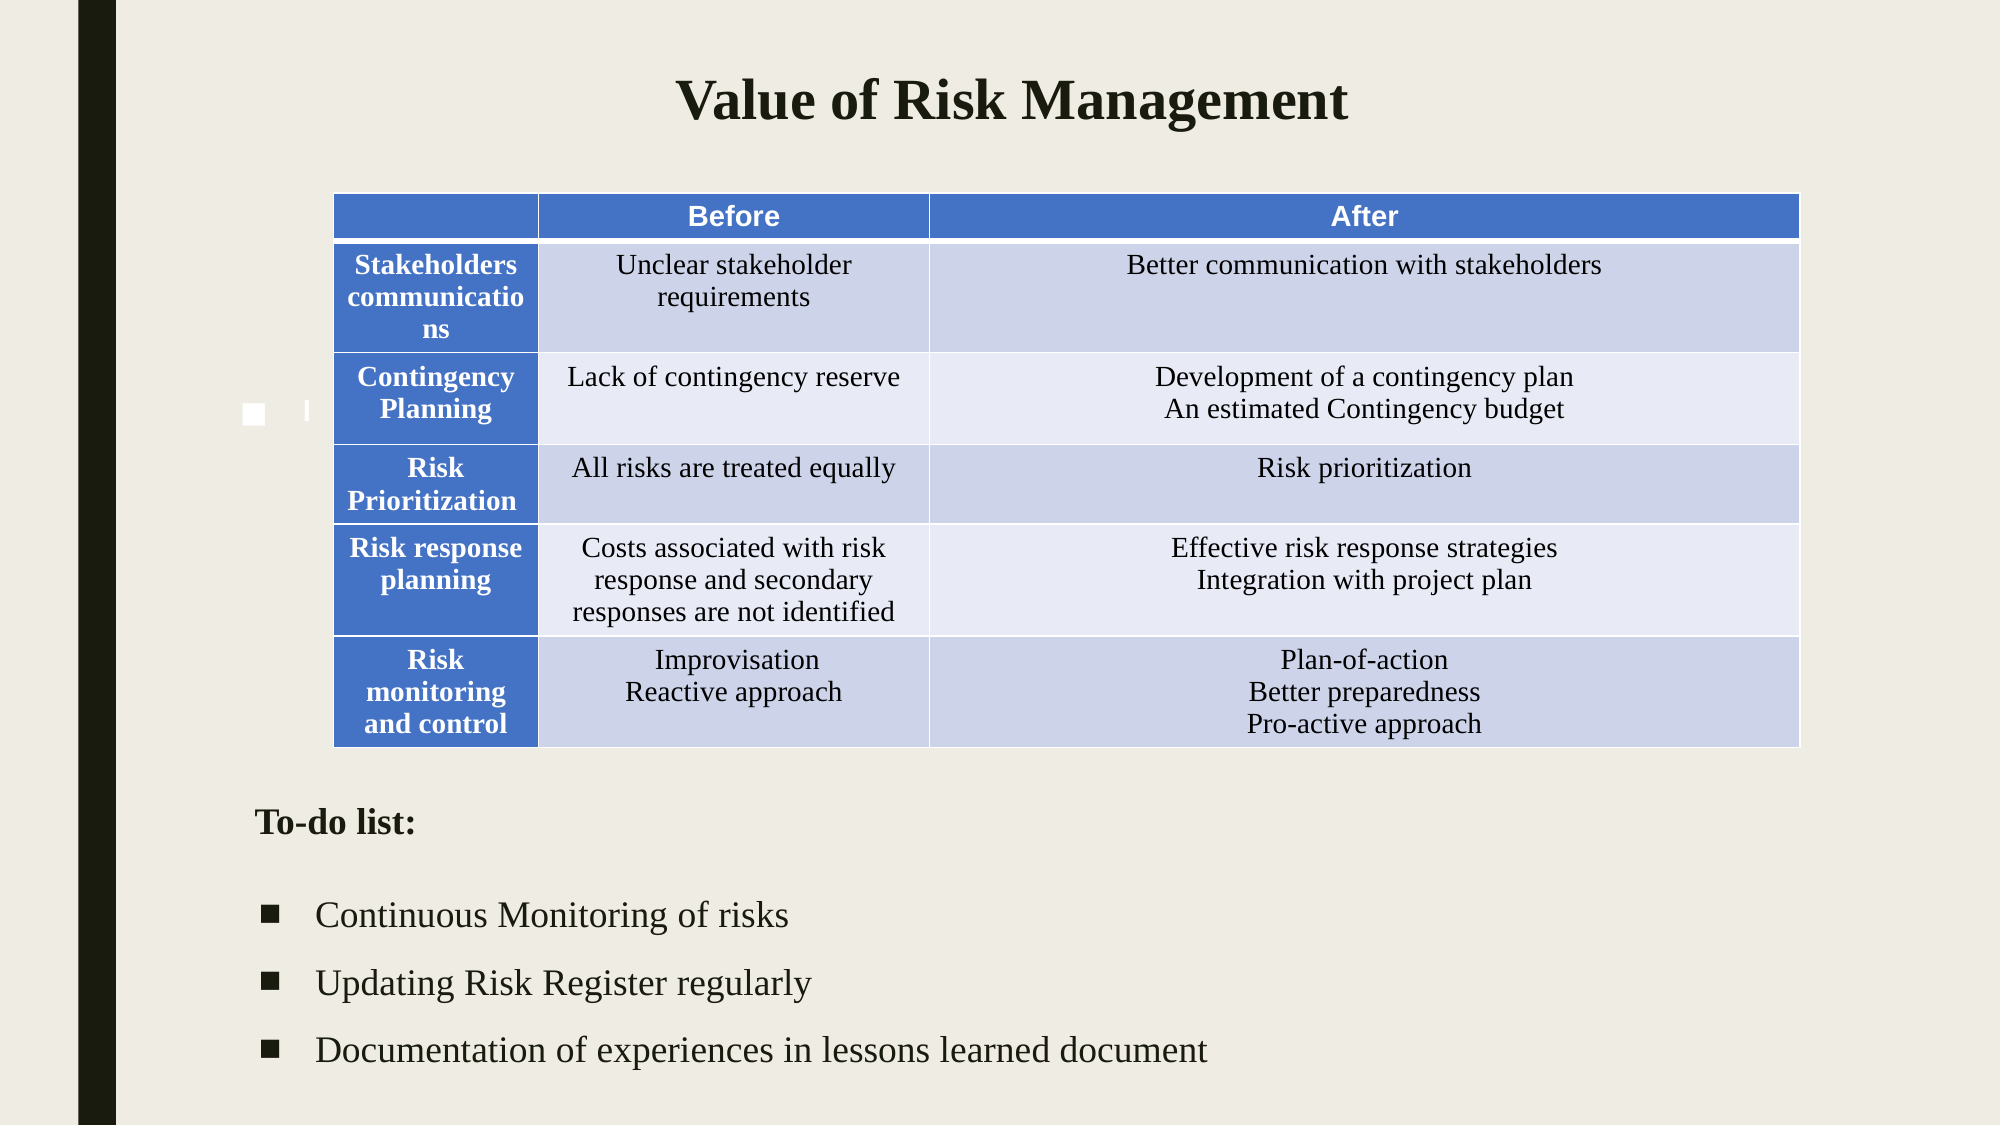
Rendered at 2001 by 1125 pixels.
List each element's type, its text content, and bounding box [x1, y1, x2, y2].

table_cell Better communication with stakeholders [930, 244, 1799, 352]
table_cell Unclear stakeholder requirements [539, 244, 929, 352]
table_cell Risk monitoring and control [334, 637, 538, 747]
table_cell Risk prioritization [930, 445, 1799, 523]
table_header [334, 194, 538, 238]
table_cell Contingency Planning [334, 353, 538, 444]
table_cell Risk Prioritization [334, 445, 538, 523]
table_cell All risks are treated equally [539, 445, 929, 523]
title Value of Risk Management [225, 0, 1800, 193]
table_cell Plan-of-action Better preparedness Pro-active approach [930, 637, 1799, 747]
table_cell Improvisation Reactive approach [539, 637, 929, 747]
table_header After [930, 194, 1799, 238]
table_cell Effective risk response strategies Integration with project plan [930, 525, 1799, 635]
table_cell Risk response planning [334, 525, 538, 635]
table_cell Development of a contingency plan An estimated Contingency budget [930, 353, 1799, 444]
table_header Before [539, 194, 929, 238]
table_cell Lack of contingency reserve [539, 353, 929, 444]
table_cell Stakeholders communications [334, 244, 538, 352]
table_cell Costs associated with risk response and secondary responses are not identified [539, 525, 929, 635]
list l To-do list: Continuous Monitoring of risks Updating Risk Register regularly Documentation of experiences in lessons learned document [225, 328, 2000, 1125]
